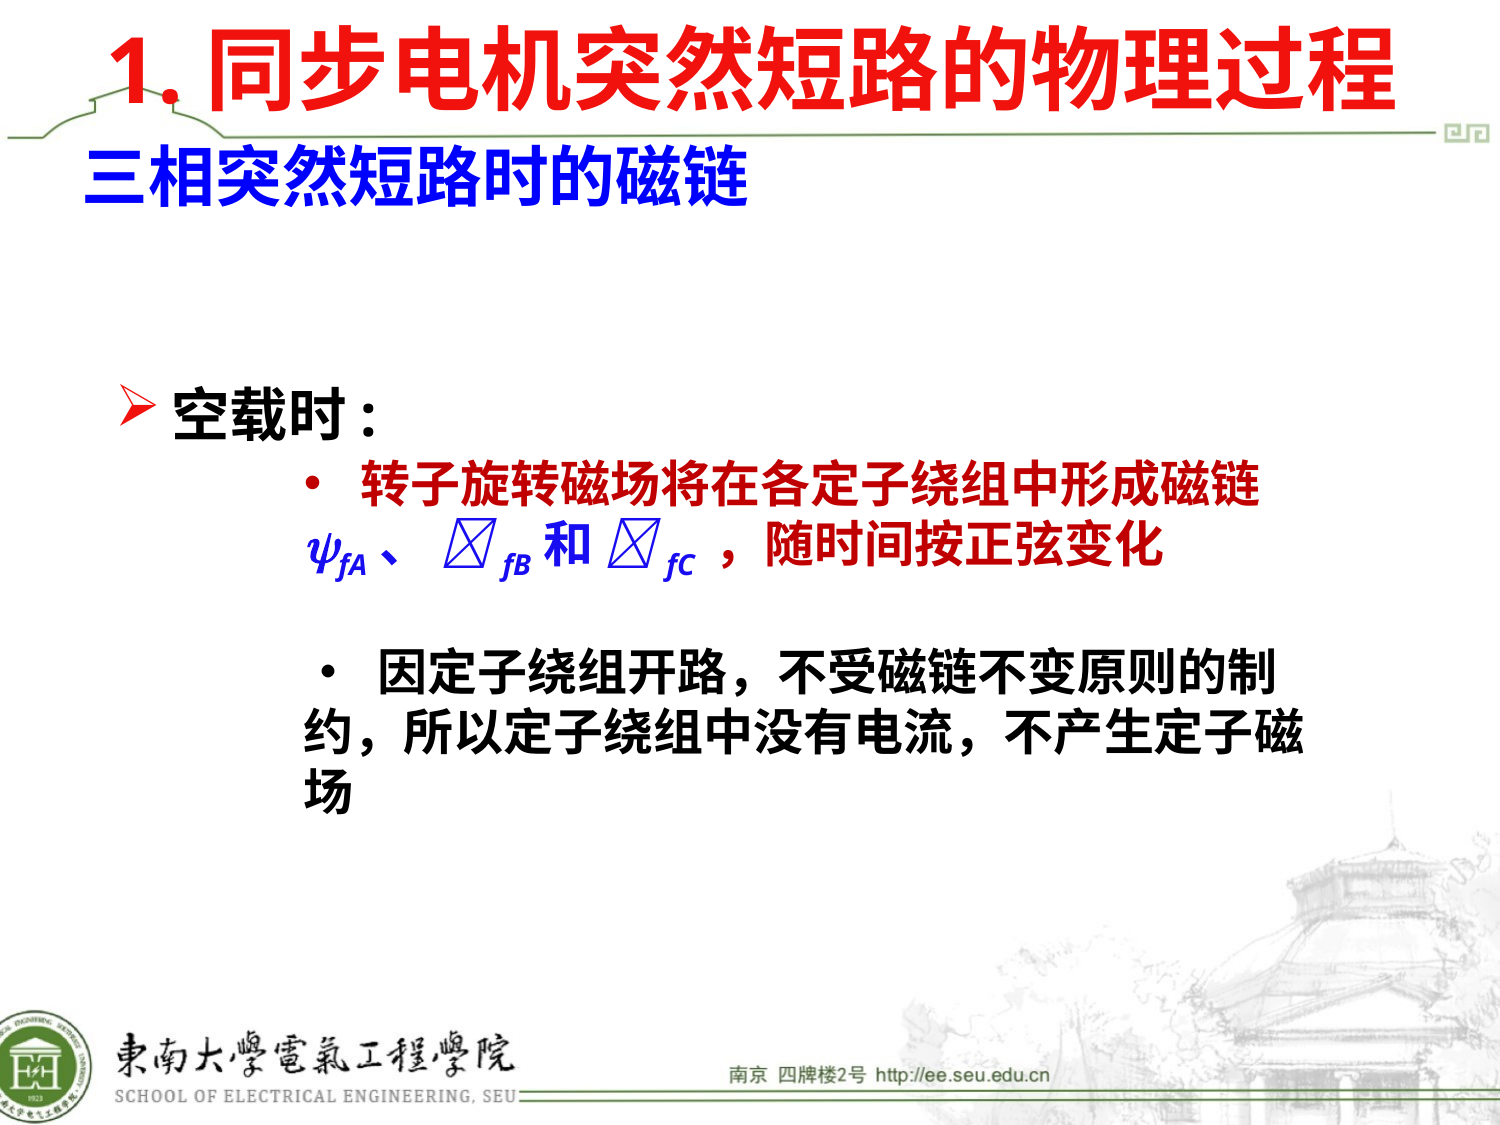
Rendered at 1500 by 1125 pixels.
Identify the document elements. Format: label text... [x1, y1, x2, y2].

title 三相突然短路时的磁链 [66, 118, 847, 231]
text_box 1.同步电机突然短路的物理过程 [76, 8, 1427, 126]
text_box 转子旋转磁场将在各定子绕组中形成磁链 fA、 fB和 fC ，随时间按正弦变化 • 因定子绕组开路，不受磁链不变原则的制约，所以定子绕组中没有电流，不产生定子磁场 [289, 445, 1365, 829]
picture [0, 0, 1500, 1125]
list 空载时: [100, 370, 432, 446]
